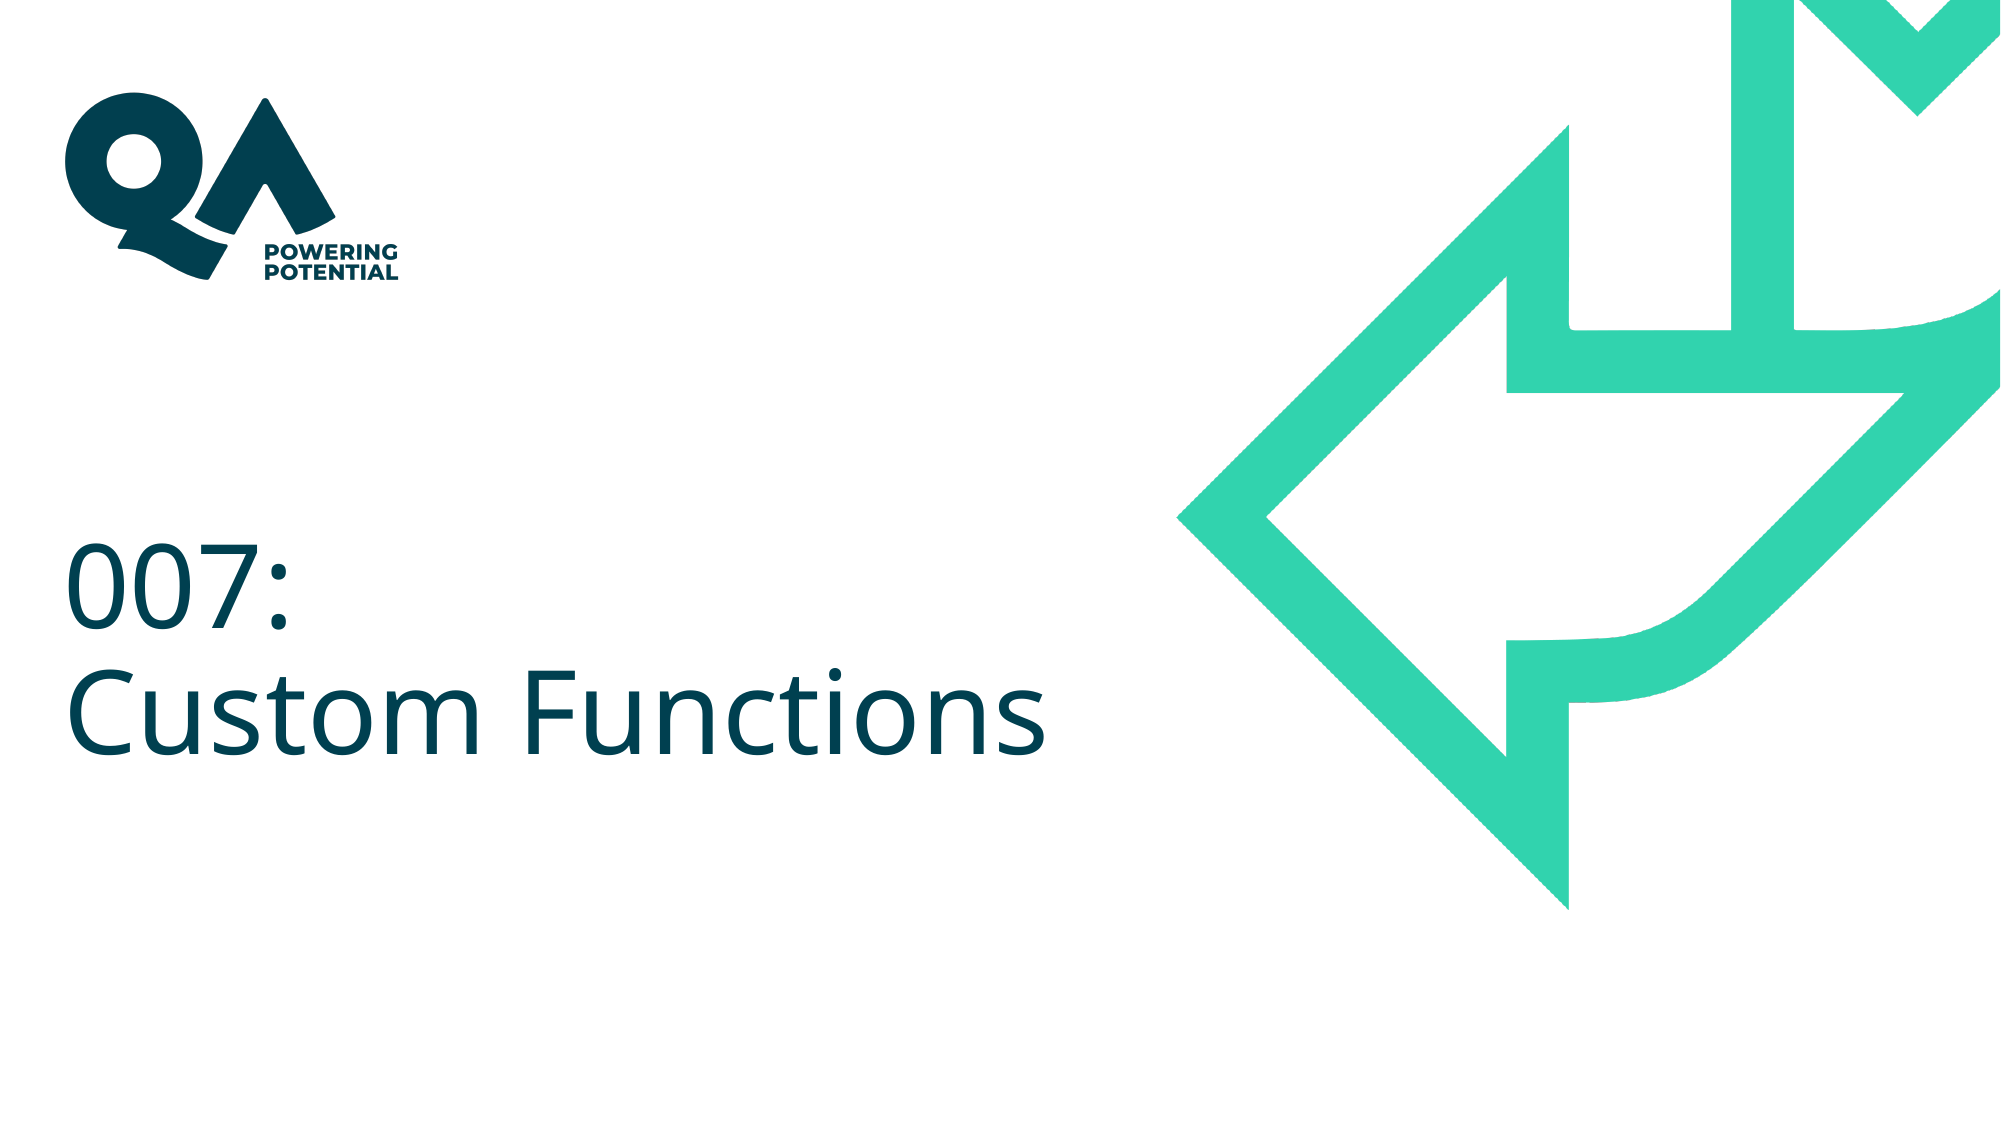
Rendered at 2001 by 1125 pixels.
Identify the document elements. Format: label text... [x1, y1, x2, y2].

picture [1164, 0, 2001, 931]
title 007: Custom Functions [63, 381, 1146, 780]
picture [13, 49, 447, 314]
